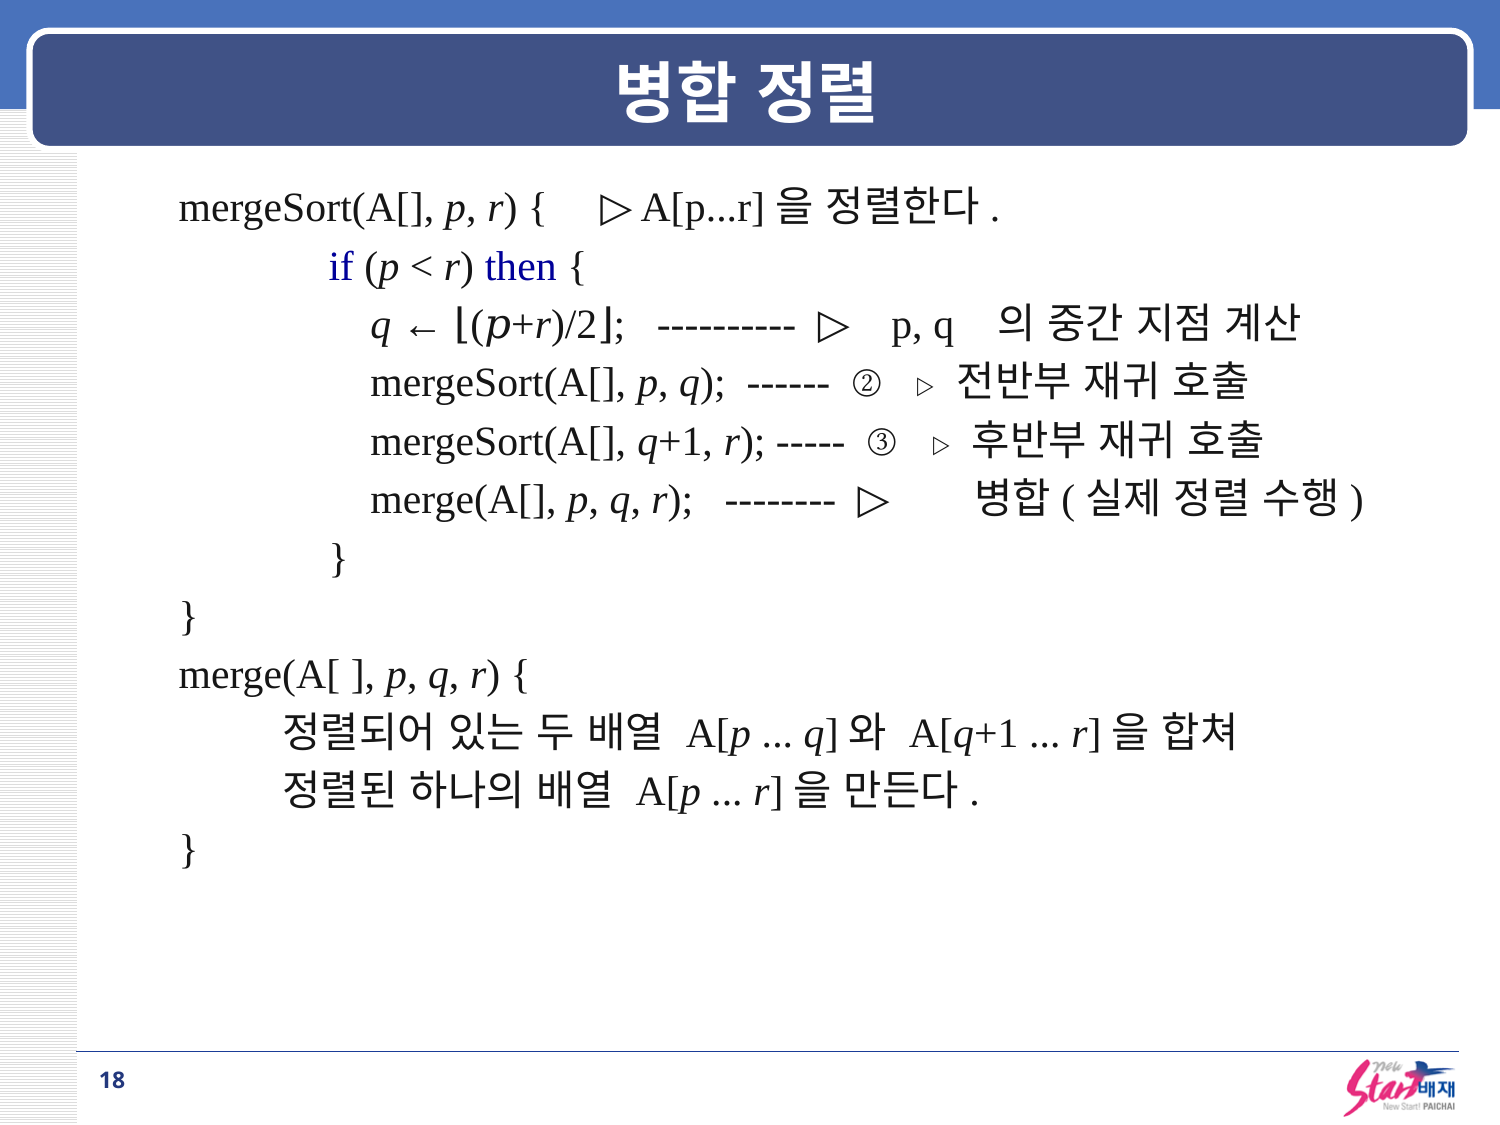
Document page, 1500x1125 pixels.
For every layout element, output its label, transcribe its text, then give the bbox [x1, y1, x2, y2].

text_box mergeSort(A[], p, r) { ▷ A[p...r]을 정렬한다. if (p < r) then { q ← ⌊(𝑝+r)/2⌋; ---------- ① ▷ p, q의 중간 지점 계산 mergeSort(A[], p, q); ------ ② ▷ 전반부 재귀 호출 mergeSort(A[], q+1, r); ----- ③ ▷ 후반부 재귀 호출 merge(A[], p, q, r); -------- ④ ▷ 병합(실제 정렬 수행) } } merge(A[ ], p, q, r) { 정렬되어 있는 두 배열 A[p ... q]와 A[q+1 ... r]을 합쳐 정렬된 하나의 배열 A[p ... r]을 만든다. } [88, 172, 1424, 1035]
title 병합 정렬 [106, 44, 1388, 138]
picture [1340, 1052, 1459, 1124]
text_box 18 [76, 1058, 148, 1099]
